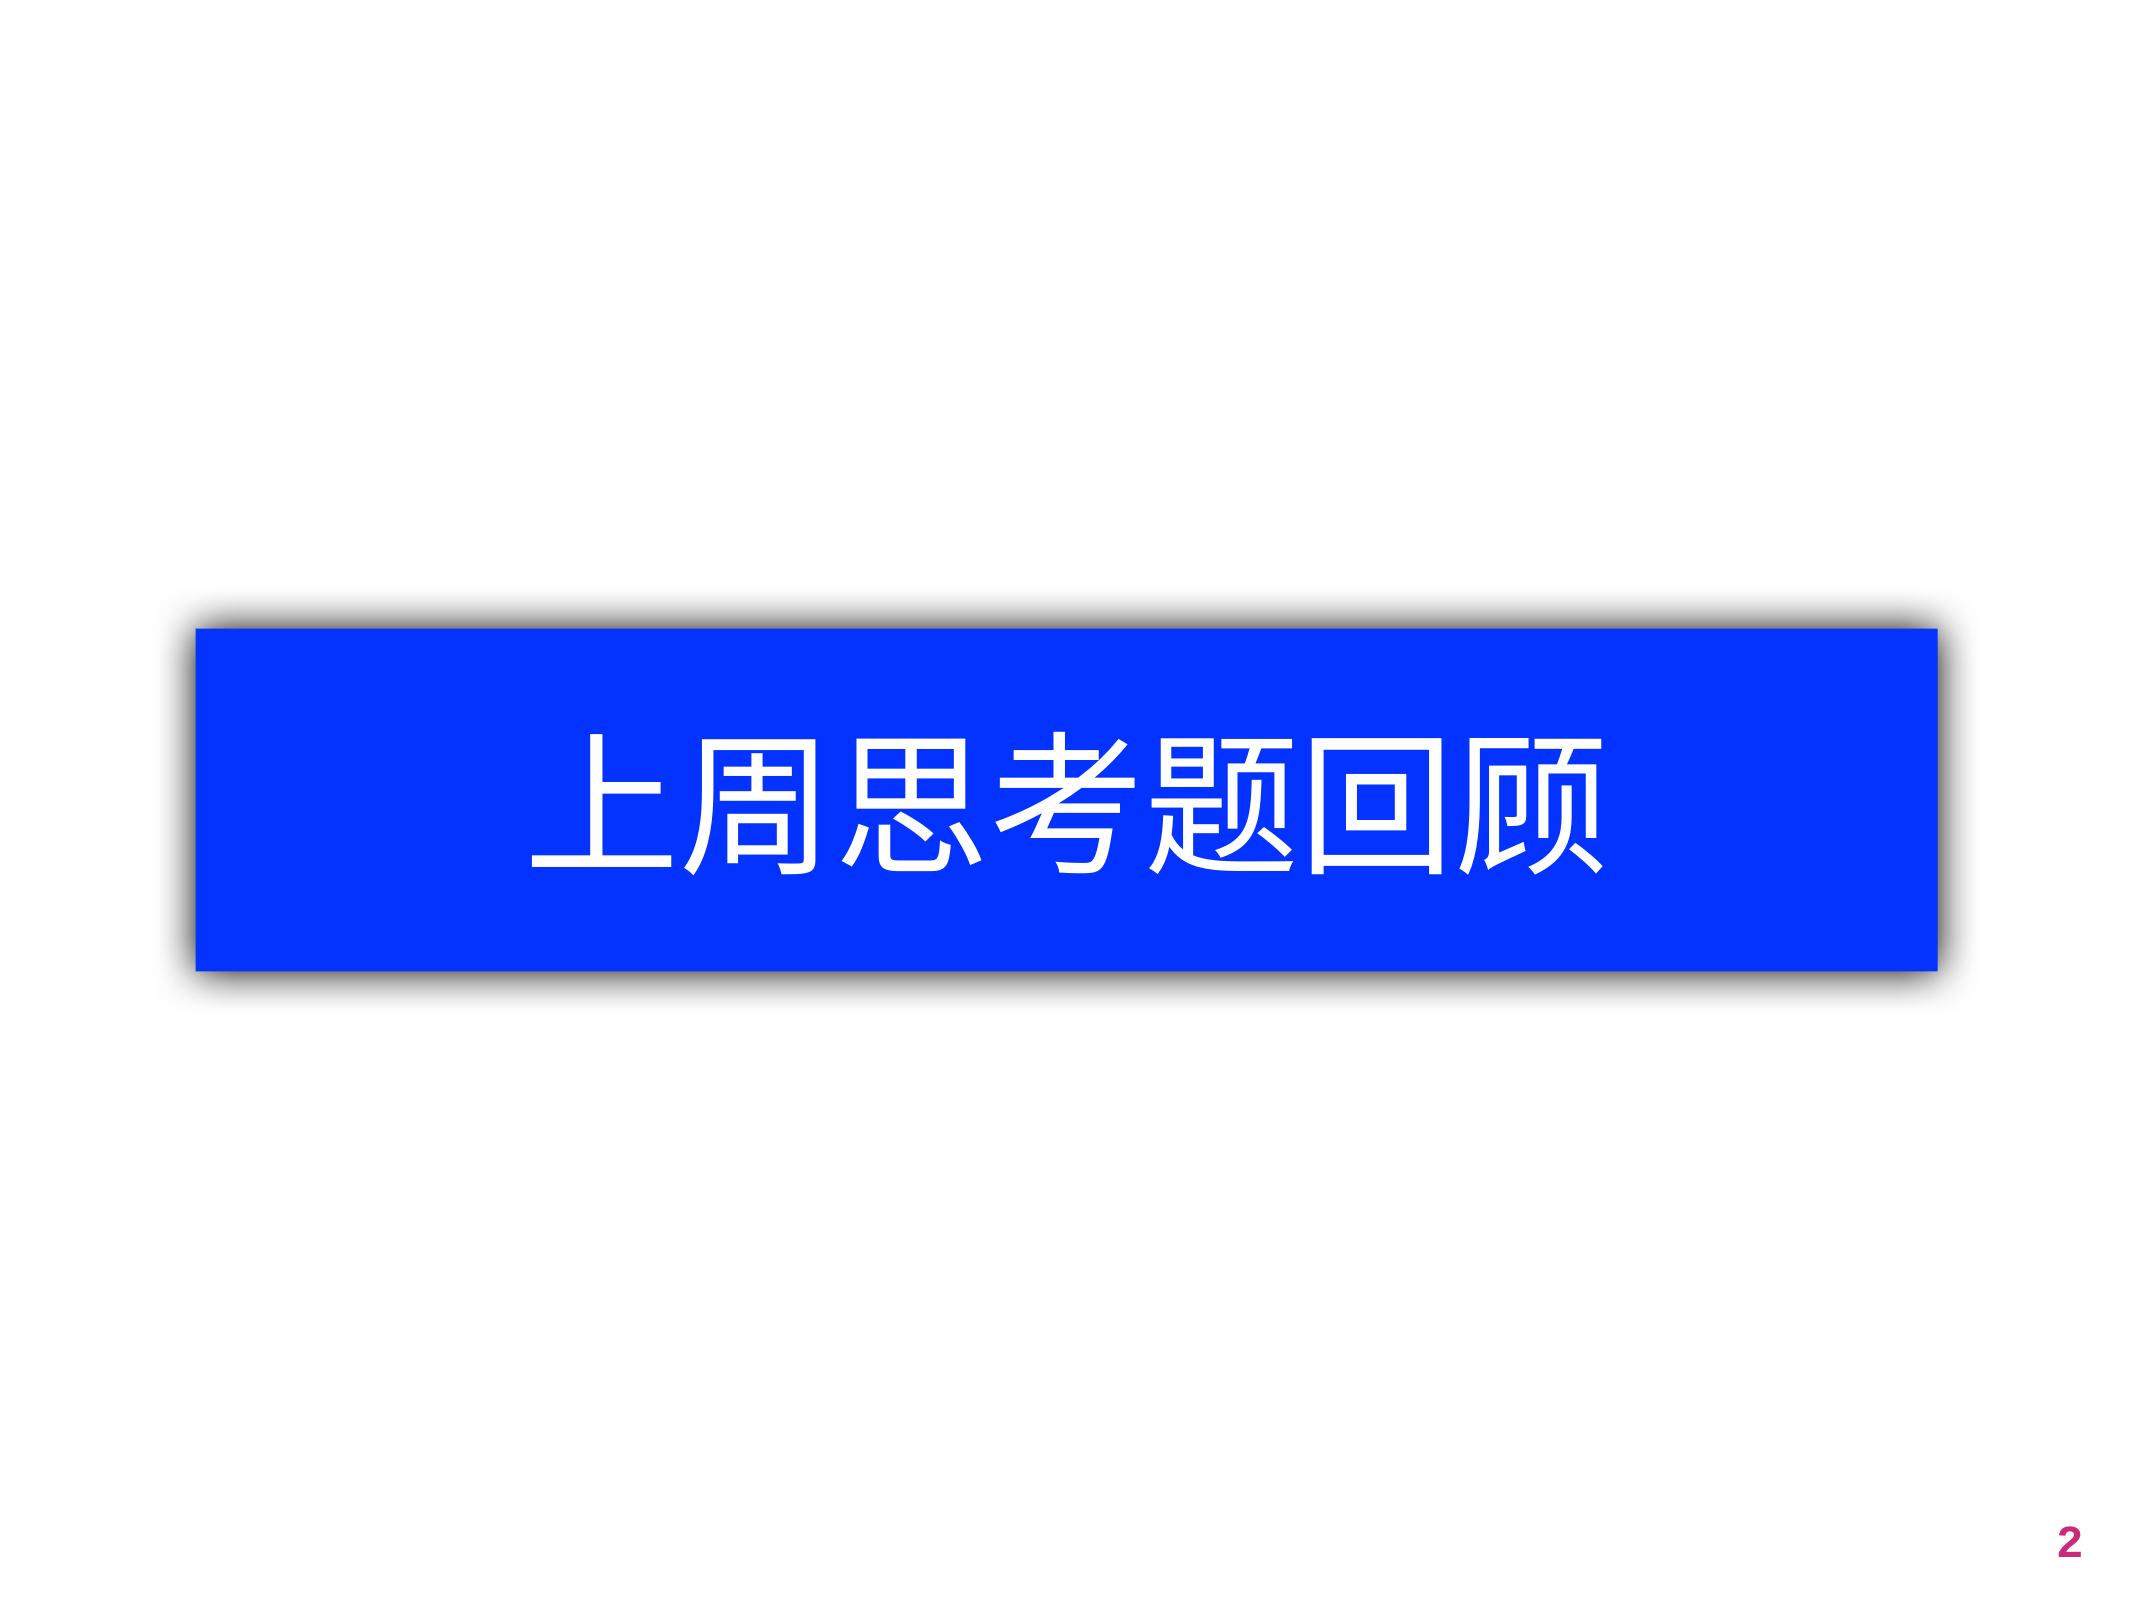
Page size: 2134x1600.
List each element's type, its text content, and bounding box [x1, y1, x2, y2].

slide_number 2 [2046, 1511, 2094, 1584]
title 上周思考题回顾 [194, 627, 1939, 972]
